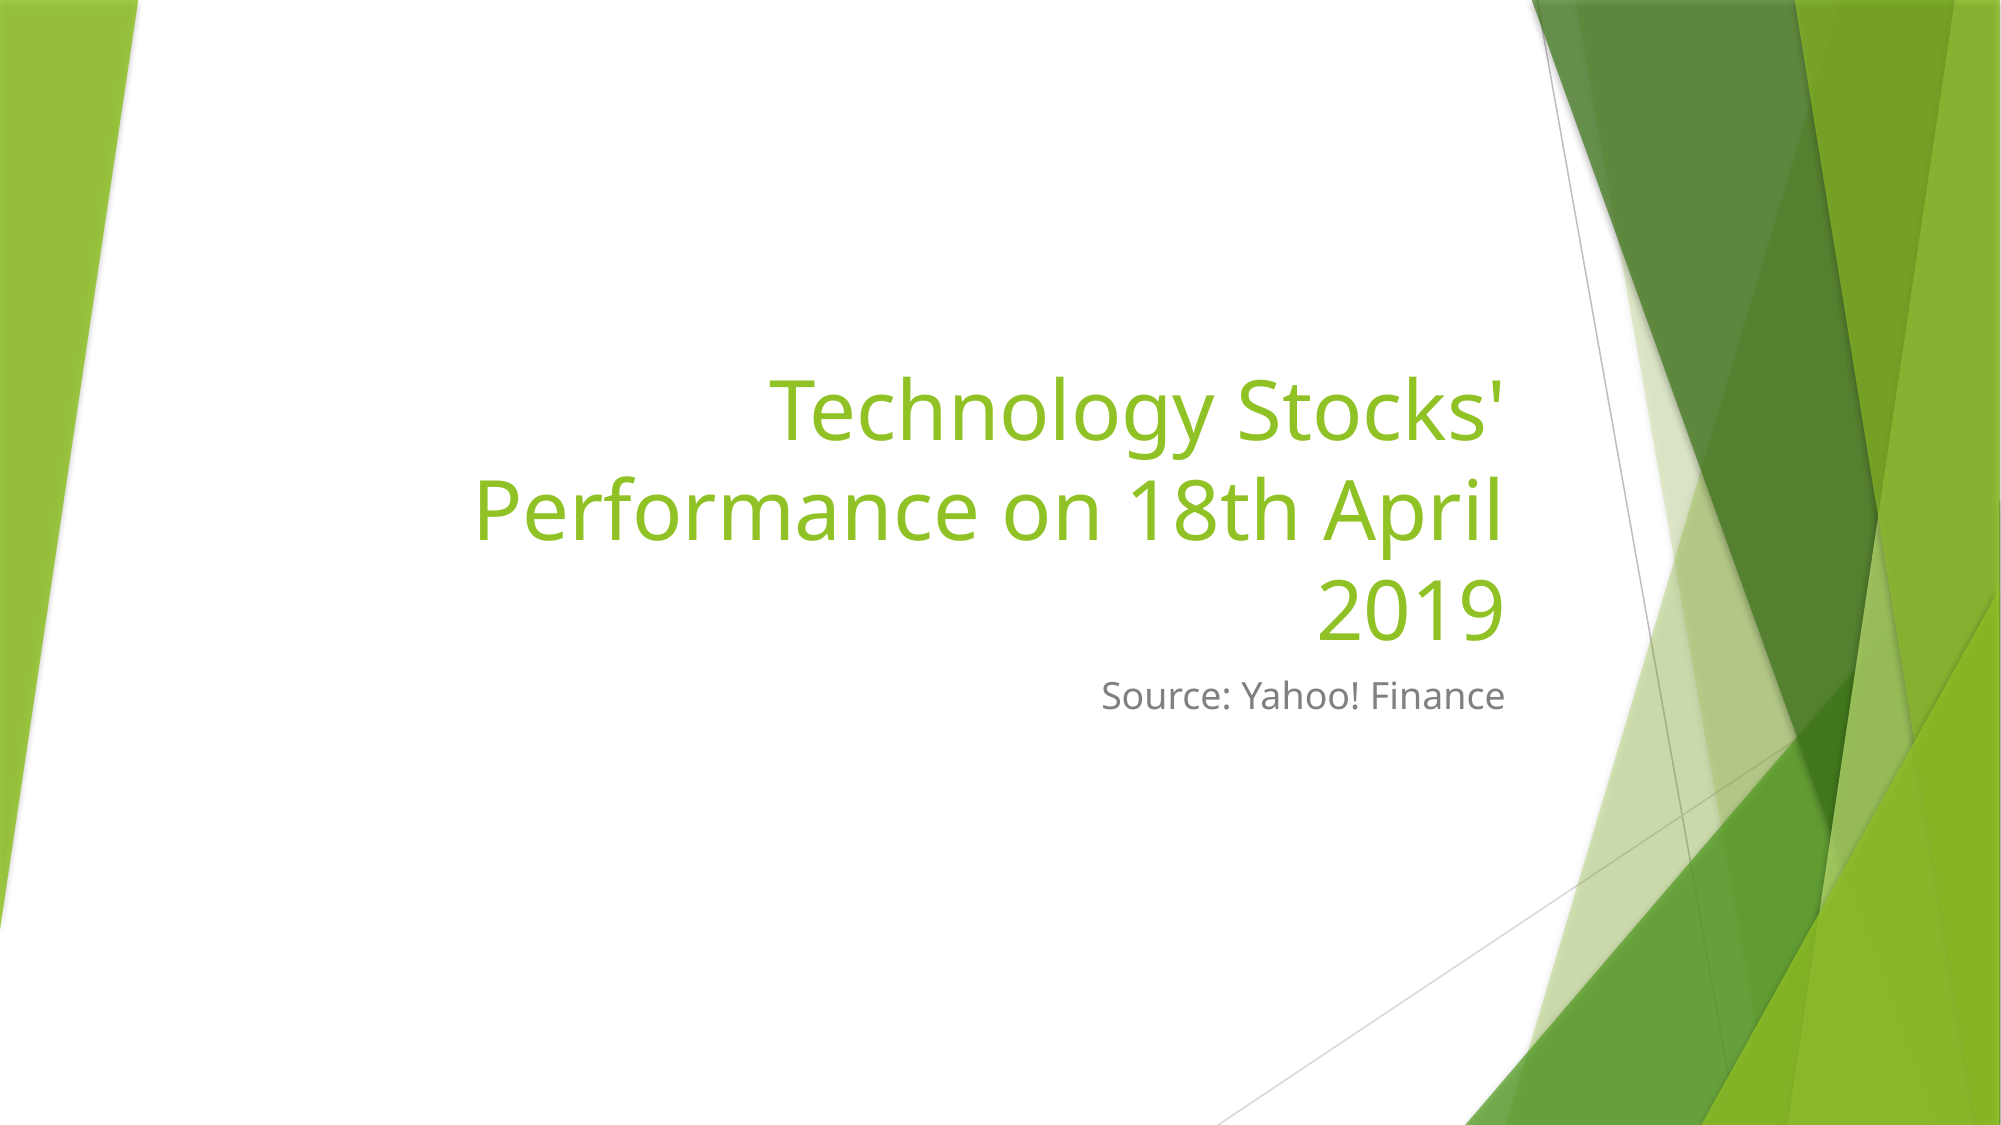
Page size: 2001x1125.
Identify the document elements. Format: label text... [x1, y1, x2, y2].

title Technology Stocks' Performance on 18th April 2019 [247, 326, 1522, 664]
subtitle Source: Yahoo! Finance [247, 664, 1522, 845]
